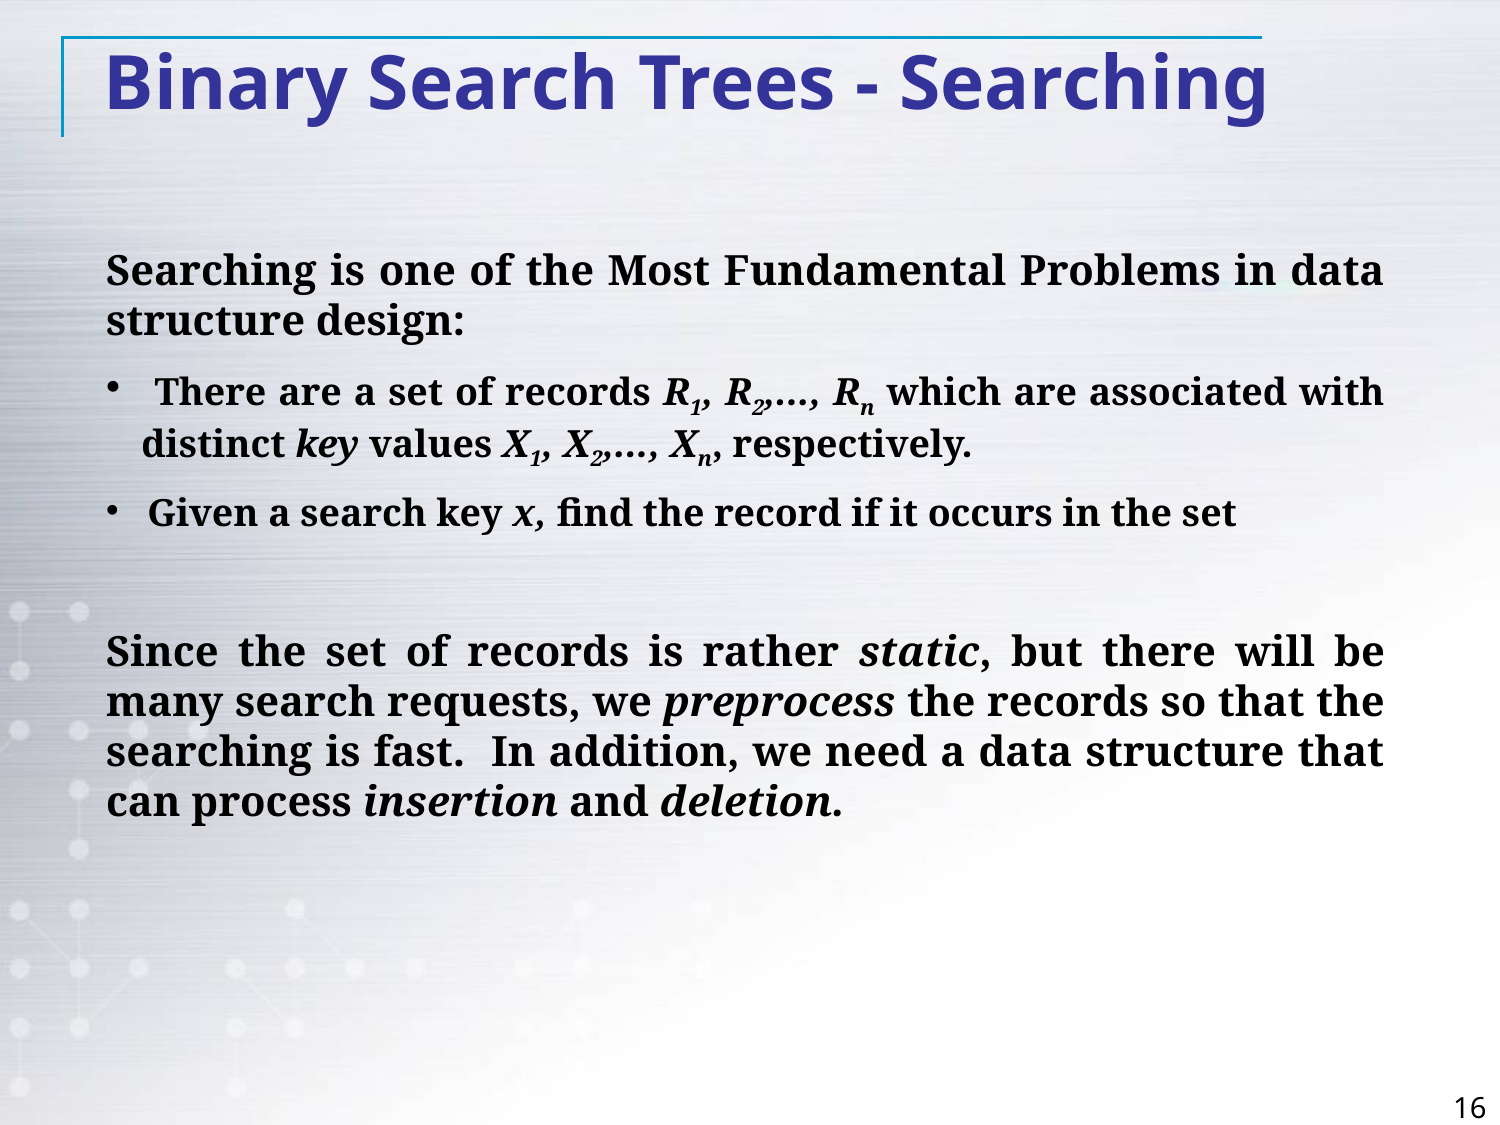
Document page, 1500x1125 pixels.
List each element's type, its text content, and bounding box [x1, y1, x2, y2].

slide_number 16 [1151, 1082, 1500, 1125]
text_box Binary Search Trees - Searching [88, 44, 1364, 115]
text_box Searching is one of the Most Fundamental Problems in data structure design: There are a set of records R1, R2,..., Rn which are associated with distinct key values X1, X2,..., Xn, respectively. Given a search key x, find the record if it occurs in the set Since the set of records is rather static, but there will be many search requests, we preprocess the records so that the searching is fast. In addition, we need a data structure that can process insertion and deletion. [91, 235, 1400, 833]
picture [0, 0, 1500, 1125]
